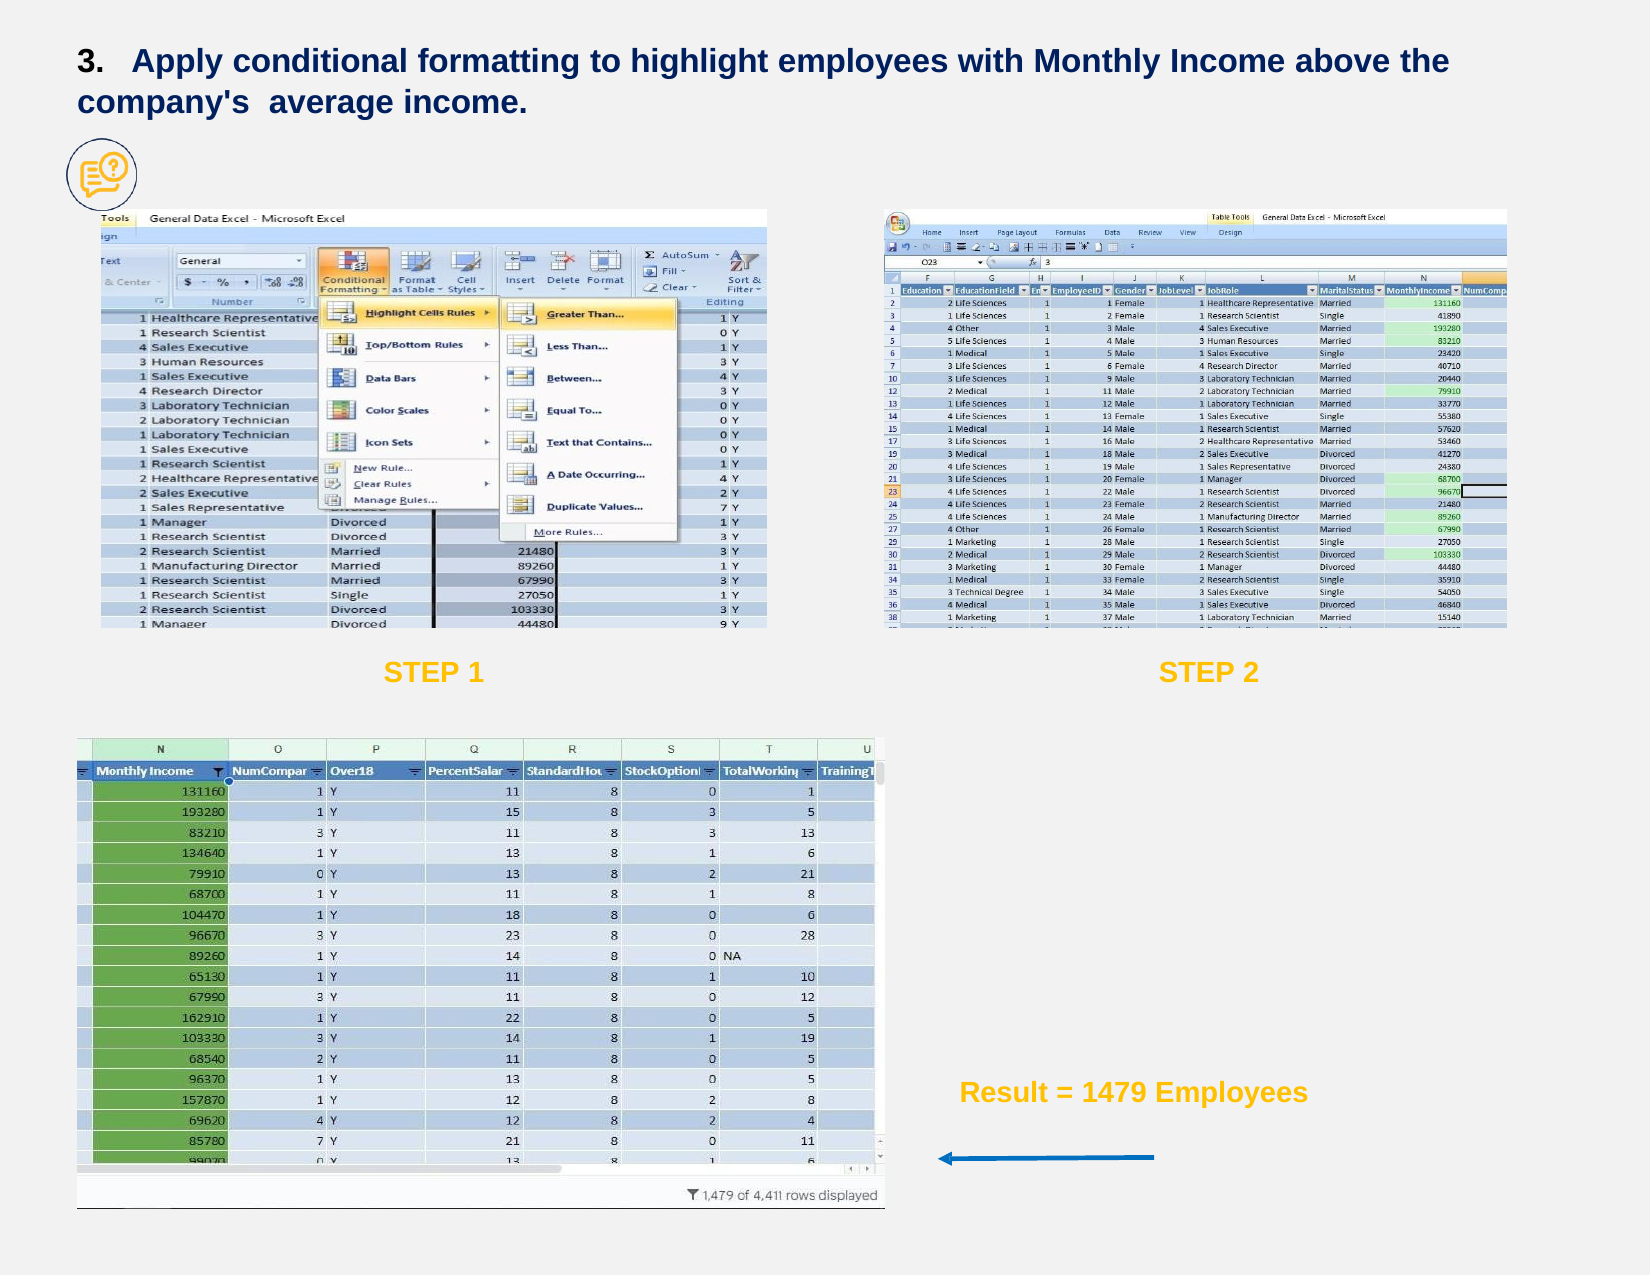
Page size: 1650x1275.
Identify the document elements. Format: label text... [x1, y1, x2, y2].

text_box Result = 1479 Employees [957, 1071, 1311, 1109]
text_box STEP 2 [1156, 651, 1262, 689]
picture [884, 209, 1507, 628]
text_box STEP 1 [381, 651, 487, 689]
picture [77, 737, 885, 1209]
text_box 3. Apply conditional formatting to highlight employees with Monthly Income above the company's average income. [75, 37, 1538, 162]
text_box [937, 1151, 1155, 1166]
picture [66, 138, 767, 628]
